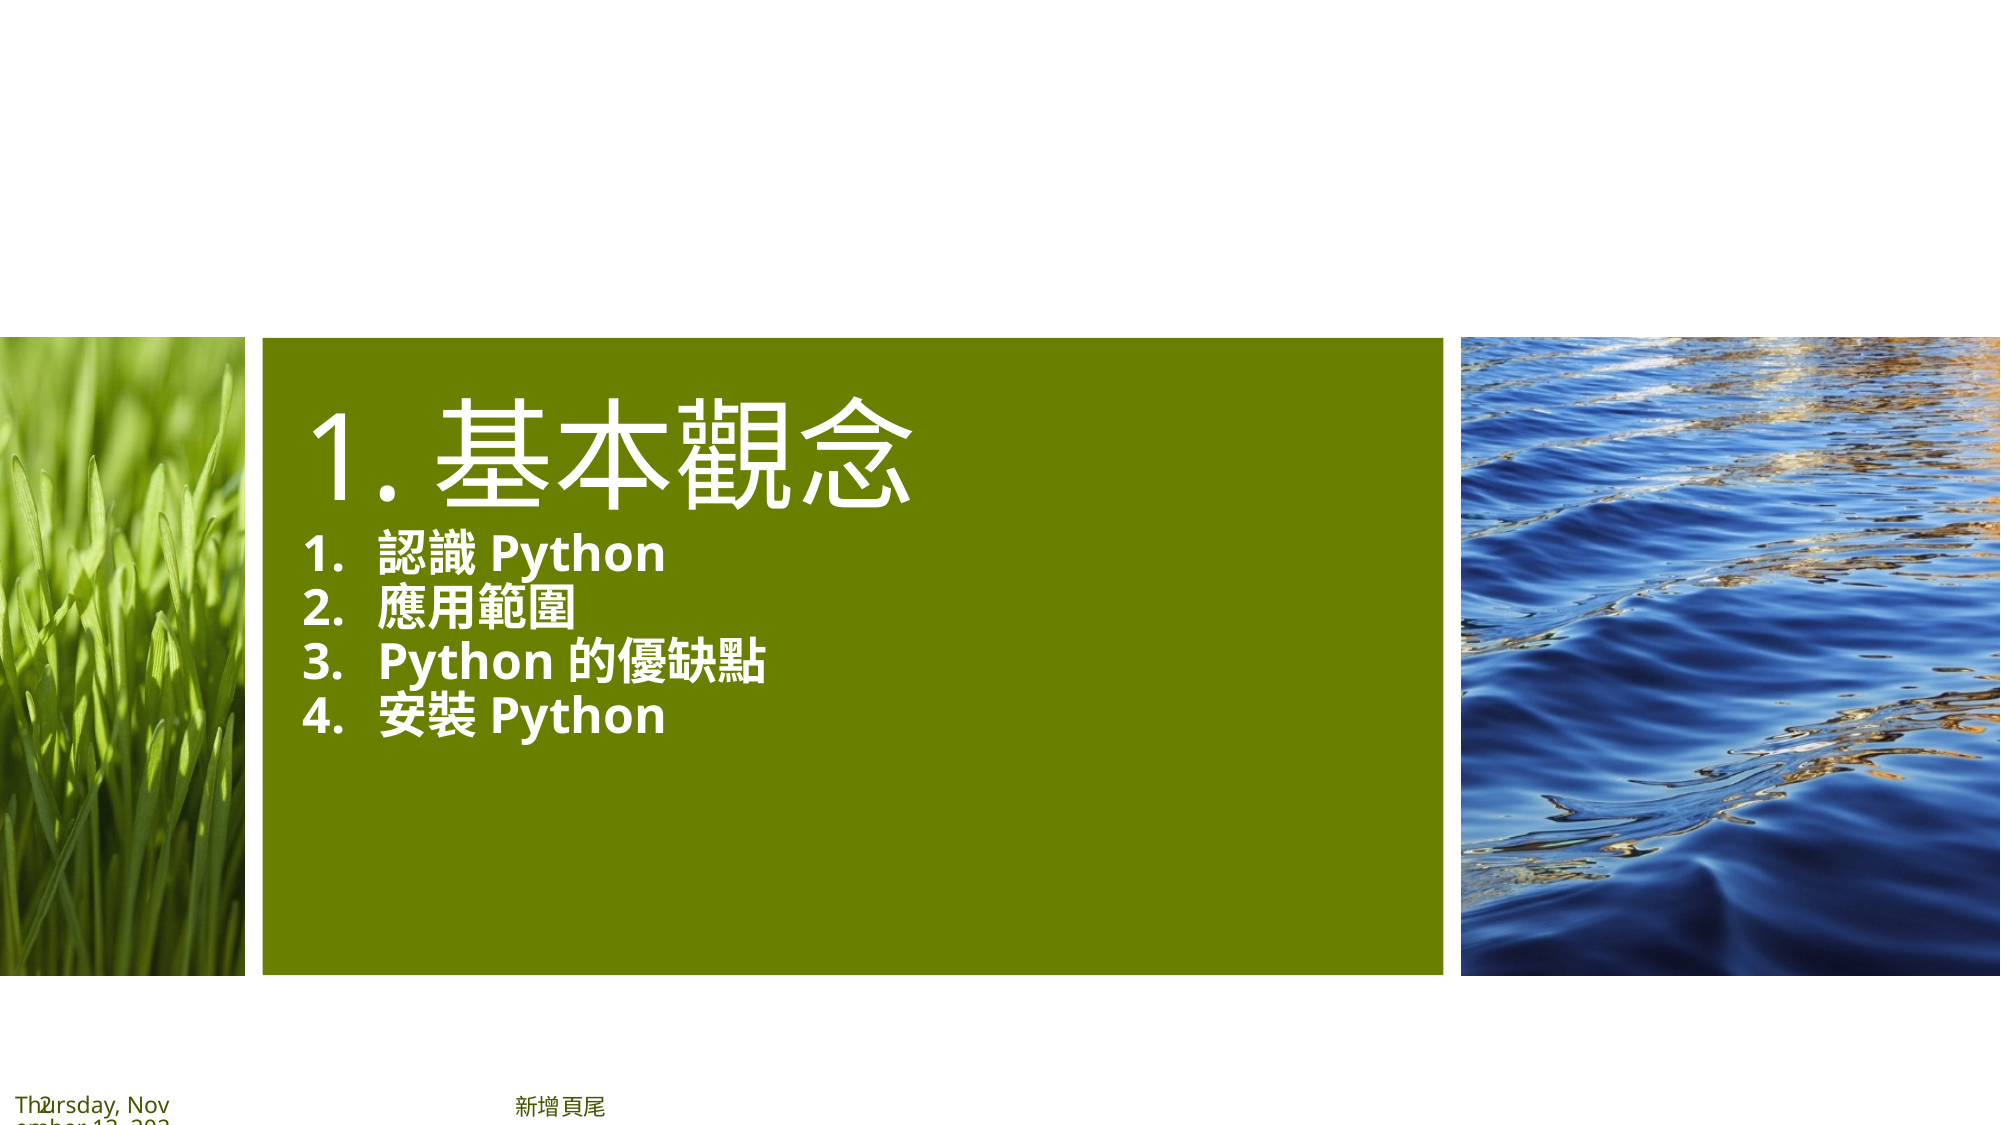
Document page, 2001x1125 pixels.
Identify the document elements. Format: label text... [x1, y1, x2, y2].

title 1.基本觀念 [287, 371, 1428, 520]
picture [0, 337, 245, 976]
list 認識Python 應用範圍 Python的優缺點 安裝Python [287, 520, 1428, 957]
picture [1461, 337, 2000, 976]
footer 新增頁尾 [500, 1087, 2000, 1125]
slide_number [0, 1087, 195, 1125]
